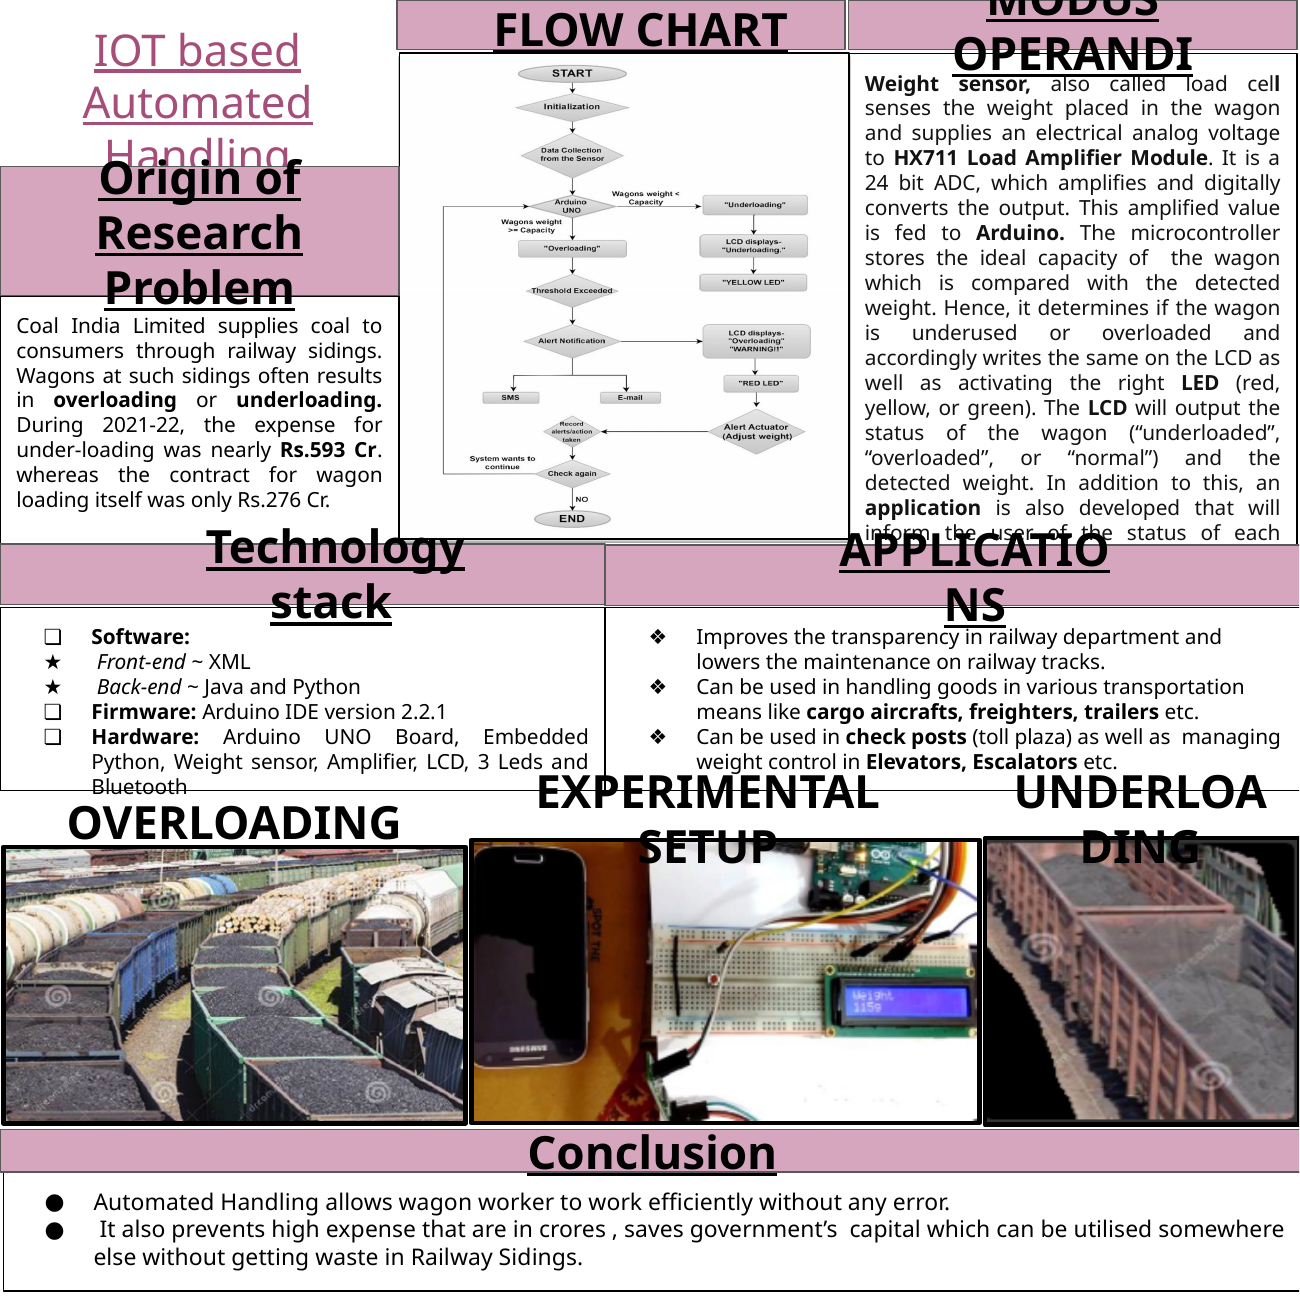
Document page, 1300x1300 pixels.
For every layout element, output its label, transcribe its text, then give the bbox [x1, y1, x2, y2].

text_box [396, 0, 846, 50]
text_box [0, 543, 605, 605]
text_box MODUS OPERANDI [848, 0, 1297, 50]
text_box Origin of Research Problem [0, 166, 394, 296]
text_box Conclusion [0, 1129, 1300, 1173]
text_box Automated Handling allows wagon worker to work efficiently without any error. It also prevents high expense that are in crores , saves government’s capital which can be utilised somewhere else without getting waste in Railway Sidings. [3, 1173, 1300, 1291]
text_box Weight sensor, also called load cell senses the weight placed in the wagon and supplies an electrical analog voltage to HX711 Load Amplifier Module. It is a 24 bit ADC, which amplifies and digitally converts the output. This amplified value is fed to Arduino. The microcontroller stores the ideal capacity of the wagon which is compared with the detected weight. Hence, it determines if the wagon is underused or overloaded and accordingly writes the same on the LCD as well as activating the right LED (red, yellow, or green). The LCD will output the status of the wagon (“underloaded”, “overloaded”, or “normal”) and the detected weight. In addition to this, an application is also developed that will inform the user of the status of each wagon via SMS or email. [849, 53, 1297, 544]
text_box FLOW CHART [426, 7, 855, 50]
text_box Coal India Limited supplies coal to consumers through railway sidings. Wagons at such sidings often results in overloading or underloading. During 2021-22, the expense for under-loading was nearly Rs.593 Cr. whereas the contract for wagon loading itself was only Rs.276 Cr. [0, 296, 396, 543]
text_box [1130, 544, 1300, 606]
picture [5, 849, 464, 1122]
picture [399, 53, 849, 539]
text_box EXPERIMENTAL SETUP [473, 792, 943, 841]
text_box [605, 546, 819, 606]
picture [986, 840, 1298, 1123]
text_box Technology stack [169, 547, 502, 598]
text_box IOT based Automated Handling [0, 7, 396, 166]
text_box UNDERLOADING [985, 787, 1296, 839]
picture [473, 841, 978, 1121]
text_box APPLICATIONS [819, 544, 1130, 606]
text_box Improves the transparency in railway department and lowers the maintenance on railway tracks. Can be used in handling goods in various transportation means like cargo aircrafts, freighters, trailers etc. Can be used in check posts (toll plaza) as well as managing weight control in Elevators, Escalators etc. [605, 607, 1300, 791]
text_box OVERLOADING [0, 791, 469, 850]
text_box Software: Front-end ~ XML Back-end ~ Java and Python Firmware: Arduino IDE version 2.2.1 Hardware: Arduino UNO Board, Embedded Python, Weight sensor, Amplifier, LCD, 3 Leds and Bluetooth [0, 607, 605, 791]
